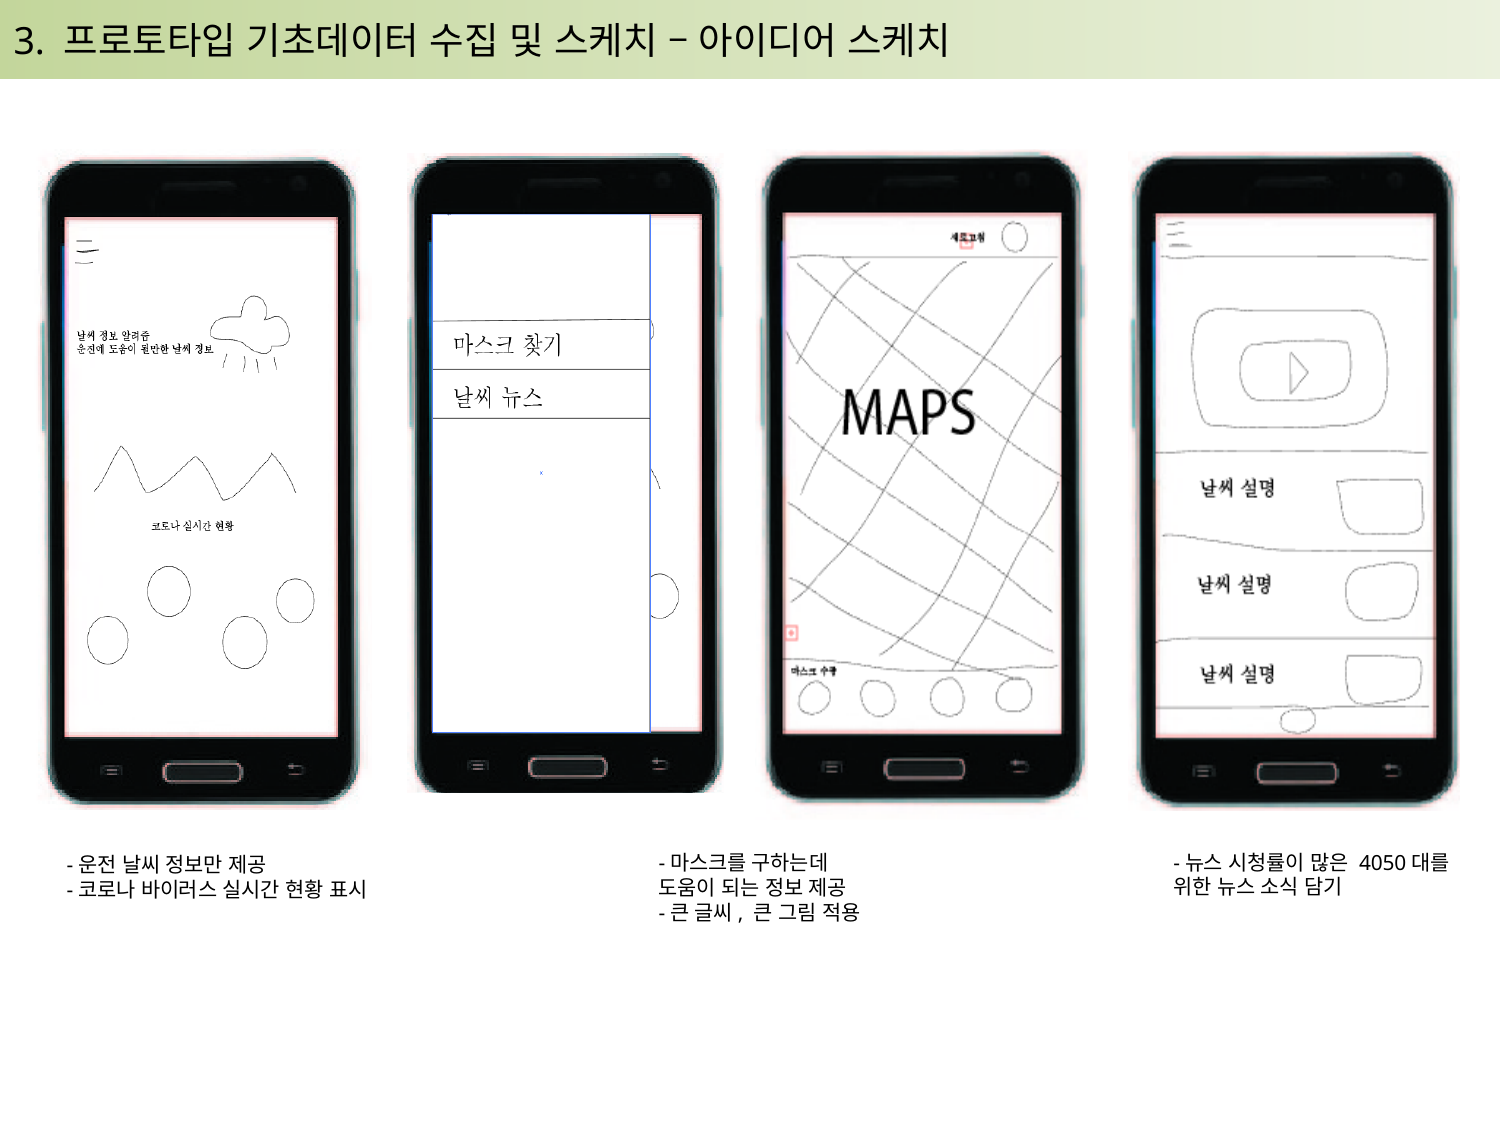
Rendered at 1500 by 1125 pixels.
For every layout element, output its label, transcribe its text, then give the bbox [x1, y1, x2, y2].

picture [29, 148, 373, 811]
title 3. 프로토타입 기초데이터 수집 및 스케치 – 아이디어 스케치 [0, 0, 1500, 79]
text_box -마스크를 구하는데 도움이 되는 정보 제공 -큰 글씨, 큰 그림 적용 [643, 841, 987, 982]
picture [407, 153, 725, 793]
text_box -운전 날씨 정보만 제공 -코로나 바이러스 실시간 현황 표시 [51, 843, 383, 959]
text_box -뉴스 시청률이 많은 4050대를 위한 뉴스 소식 담기 [1158, 841, 1470, 907]
picture [755, 148, 1088, 820]
picture [1127, 151, 1460, 811]
